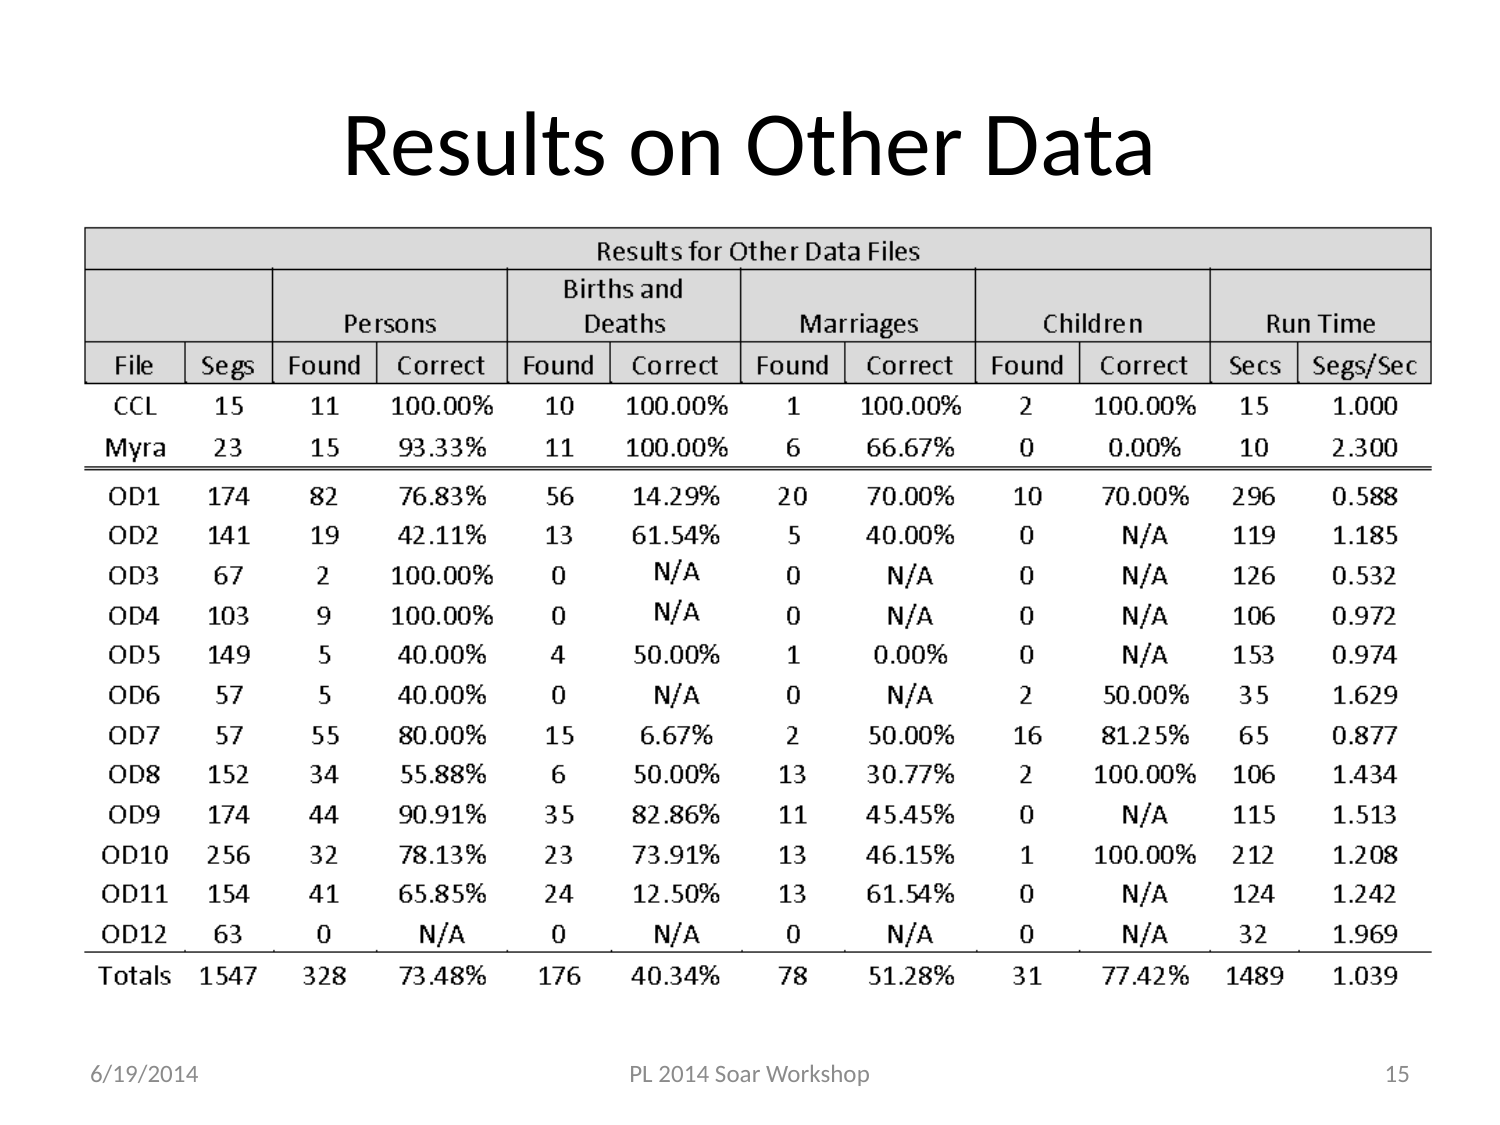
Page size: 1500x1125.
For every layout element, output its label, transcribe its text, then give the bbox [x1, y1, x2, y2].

title Results on Other Data [75, 45, 1425, 210]
footer PL 2014 Soar Workshop [512, 1042, 988, 1103]
picture [72, 212, 1451, 1003]
slide_number 15 [1074, 1042, 1425, 1103]
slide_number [75, 1042, 425, 1103]
